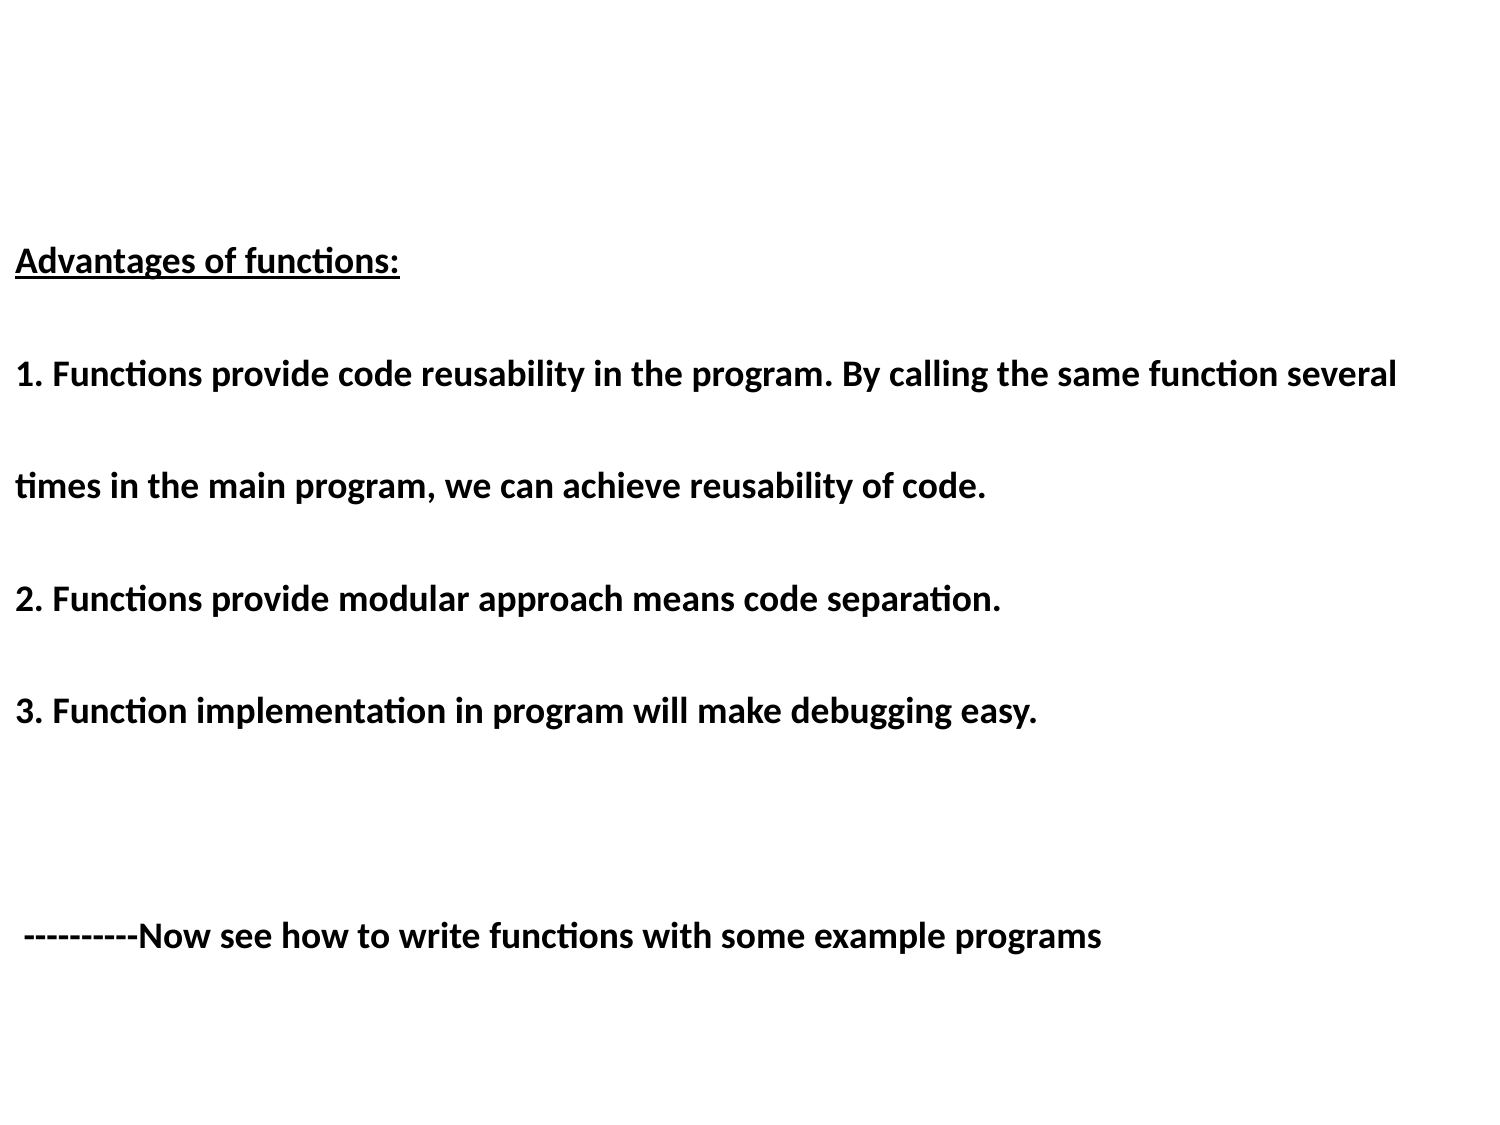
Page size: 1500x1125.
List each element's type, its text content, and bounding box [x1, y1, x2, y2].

title Advantages of functions: 1. Functions provide code reusability in the program. By calling the same function several times in the main program, we can achieve reusability of code. 2. Functions provide modular approach means code separation. 3. Function implementation in program will make debugging easy. ----------Now see how to write functions with some example programs [0, 0, 1500, 1125]
